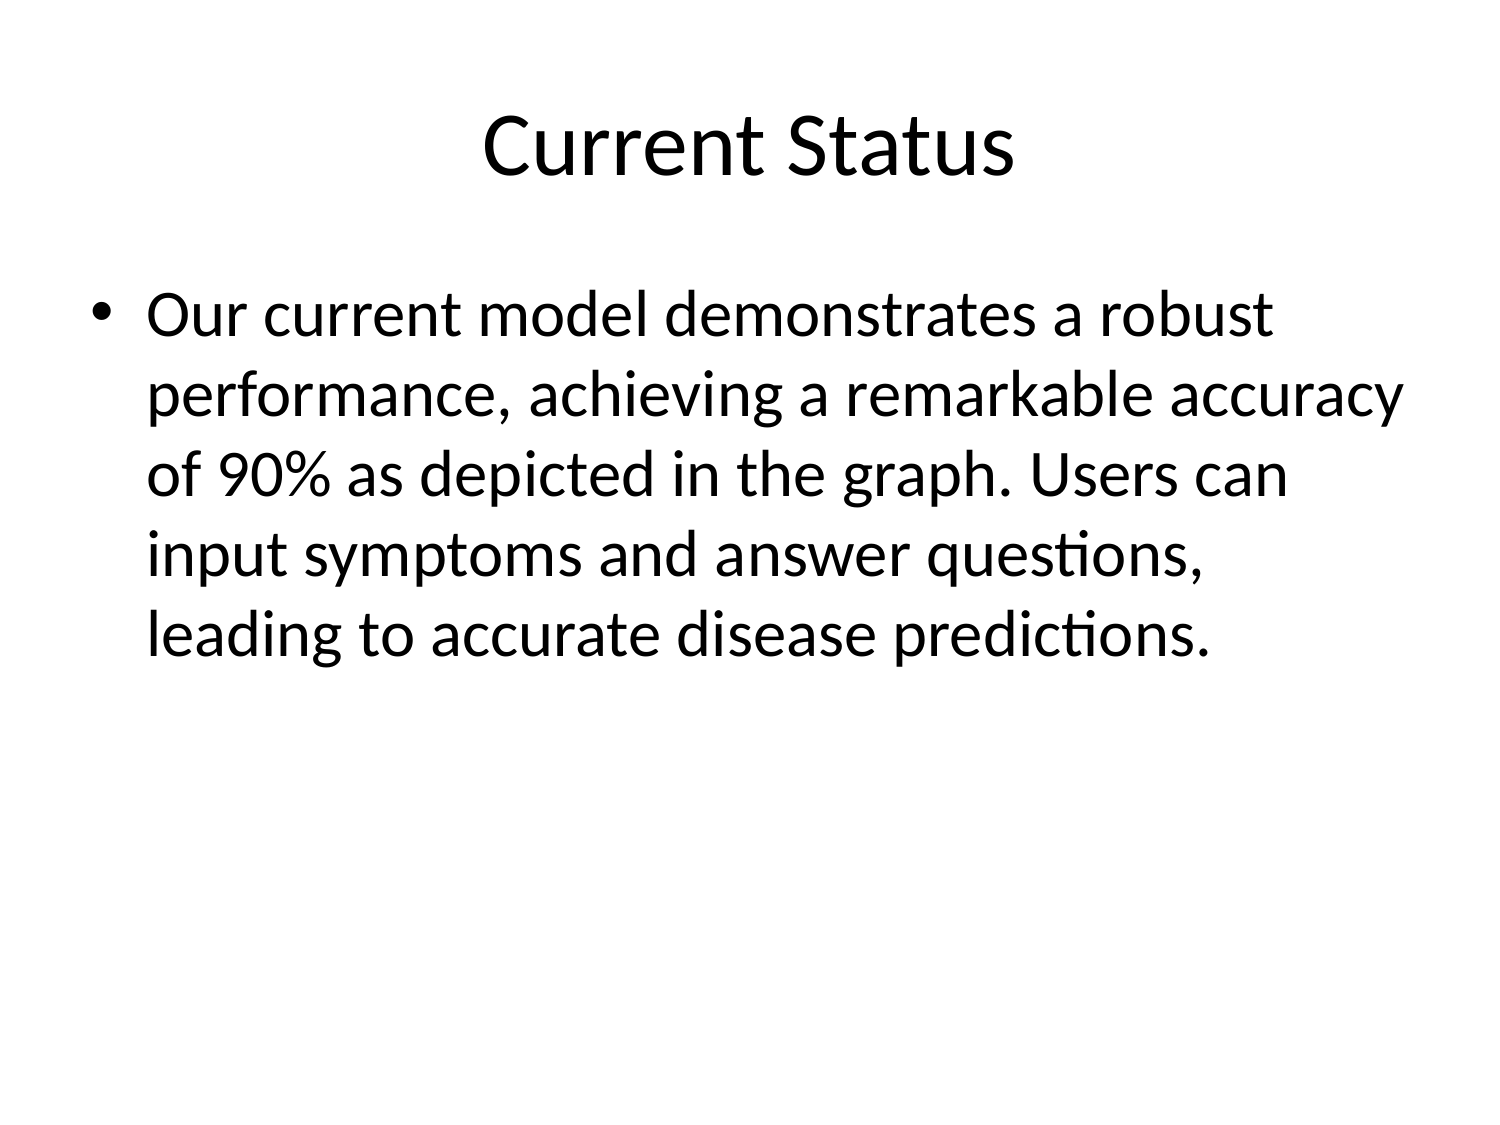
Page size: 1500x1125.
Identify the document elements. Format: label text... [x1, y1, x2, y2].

list Our current model demonstrates a robust performance, achieving a remarkable accuracy of 90% as depicted in the graph. Users can input symptoms and answer questions, leading to accurate disease predictions. [75, 262, 1425, 1005]
title Current Status [75, 45, 1425, 233]
